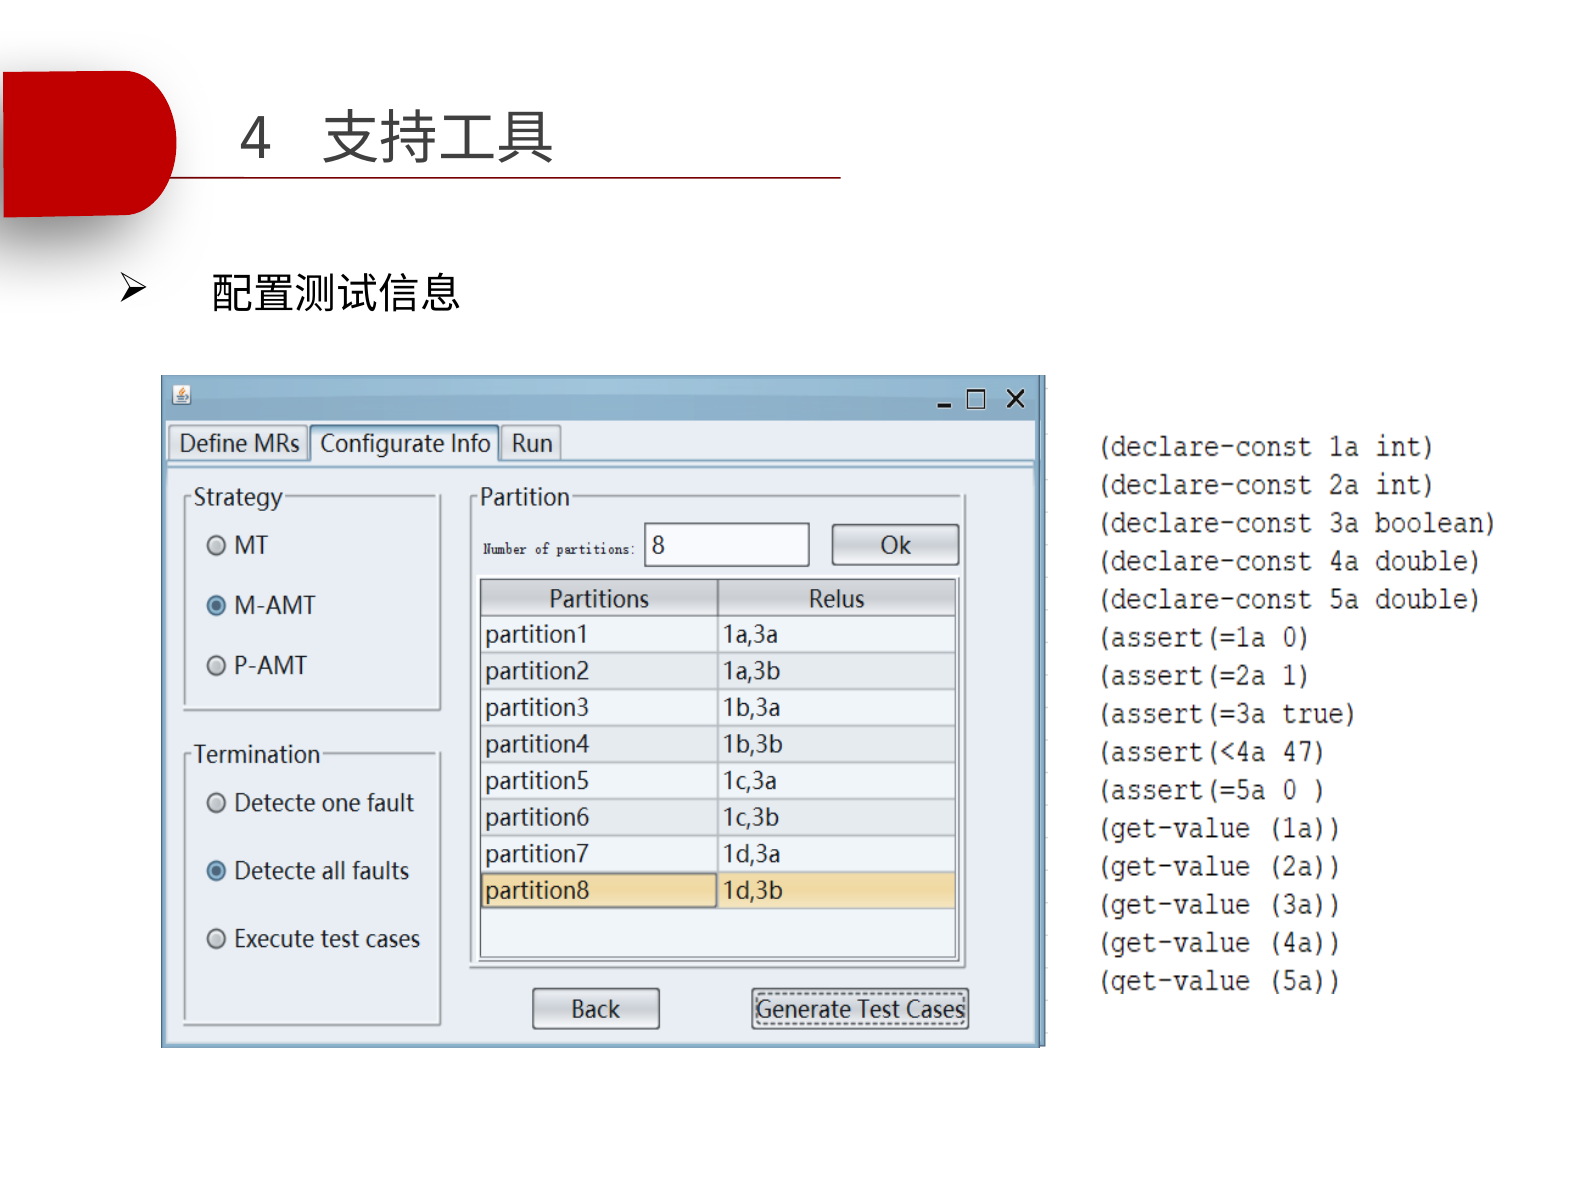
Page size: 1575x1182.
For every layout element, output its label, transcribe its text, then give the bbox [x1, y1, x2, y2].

text_box 配置测试信息 [102, 259, 564, 325]
picture [1094, 429, 1497, 994]
picture [161, 375, 1048, 1048]
title 4 支持工具 [220, 61, 729, 210]
